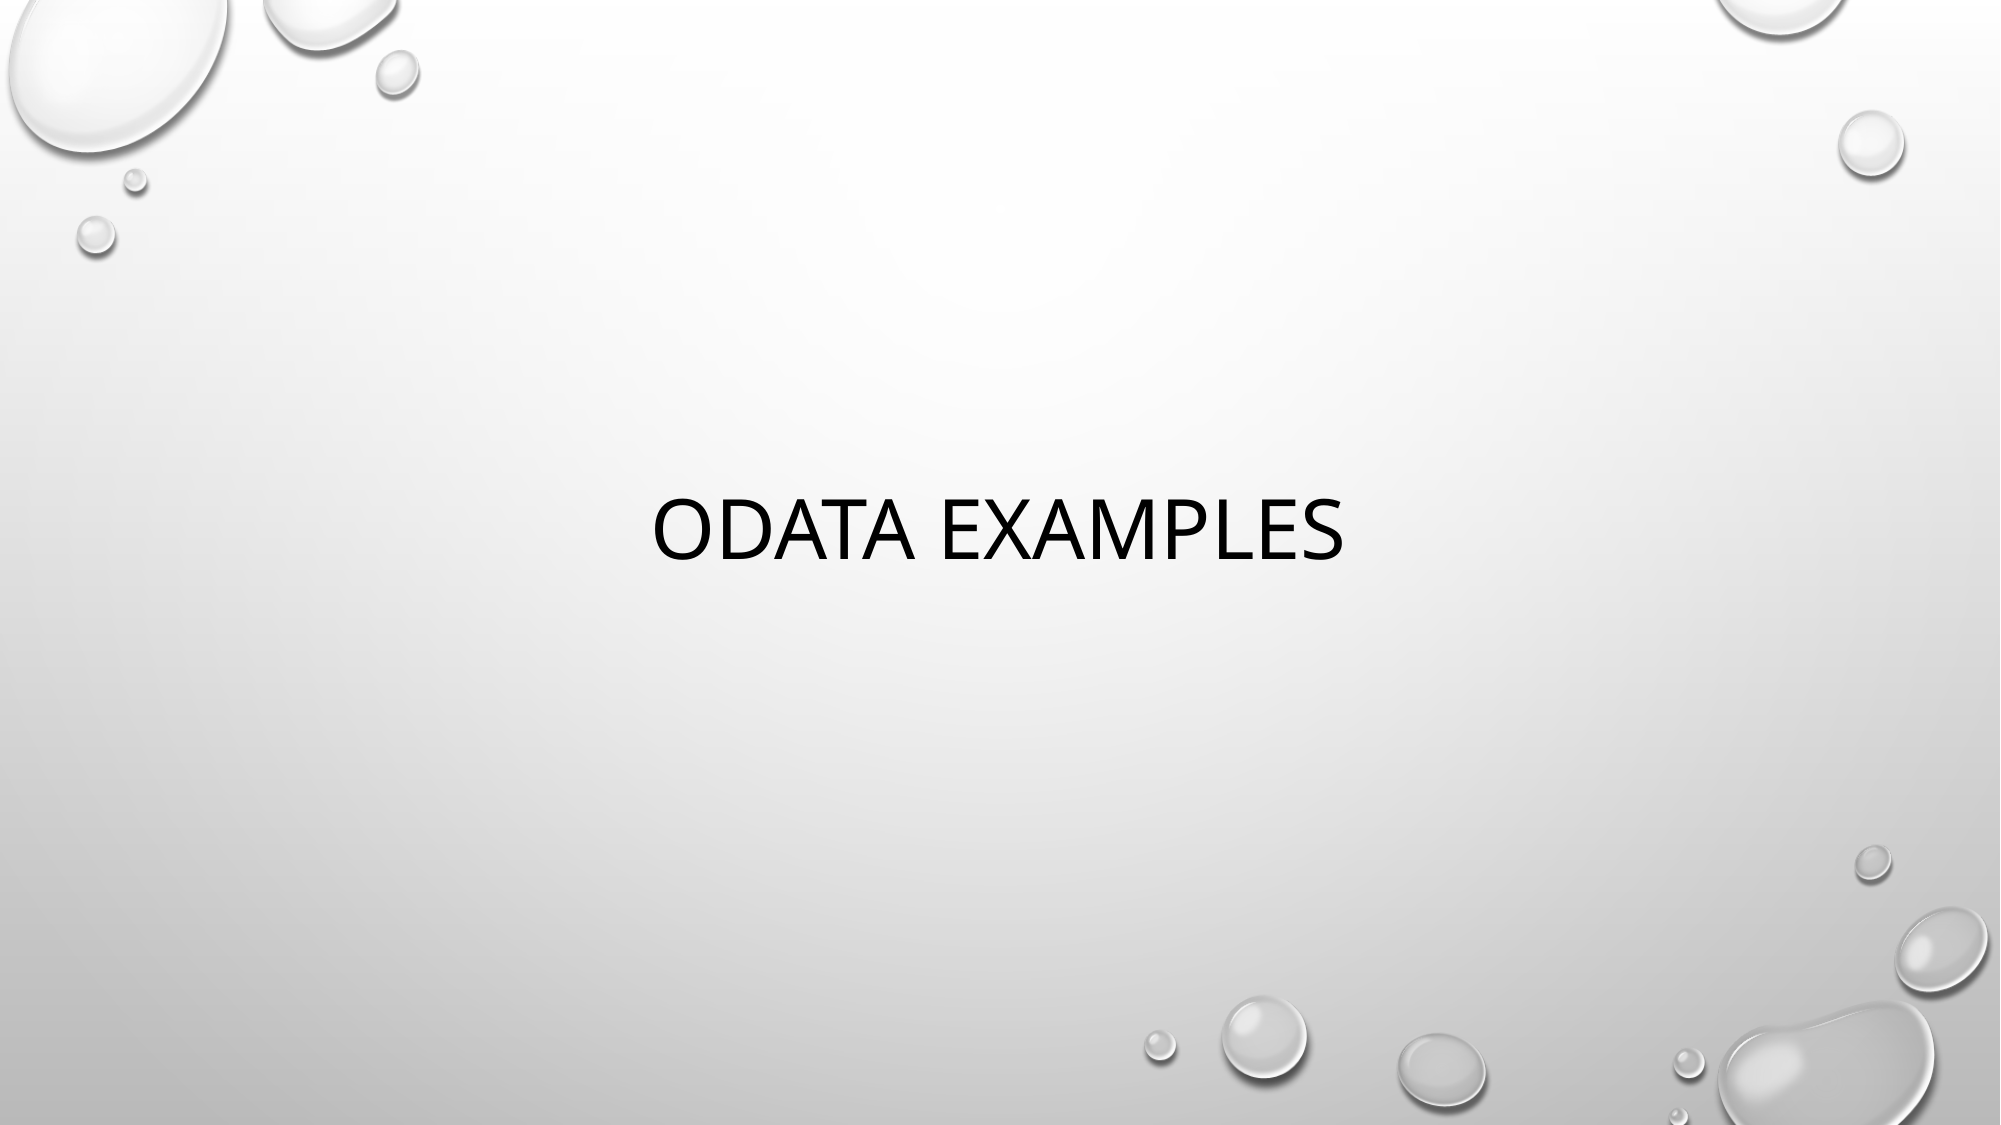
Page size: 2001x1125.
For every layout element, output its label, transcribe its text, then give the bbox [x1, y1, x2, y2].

picture [0, 0, 2000, 1125]
title Odata Examples [149, 135, 1848, 585]
